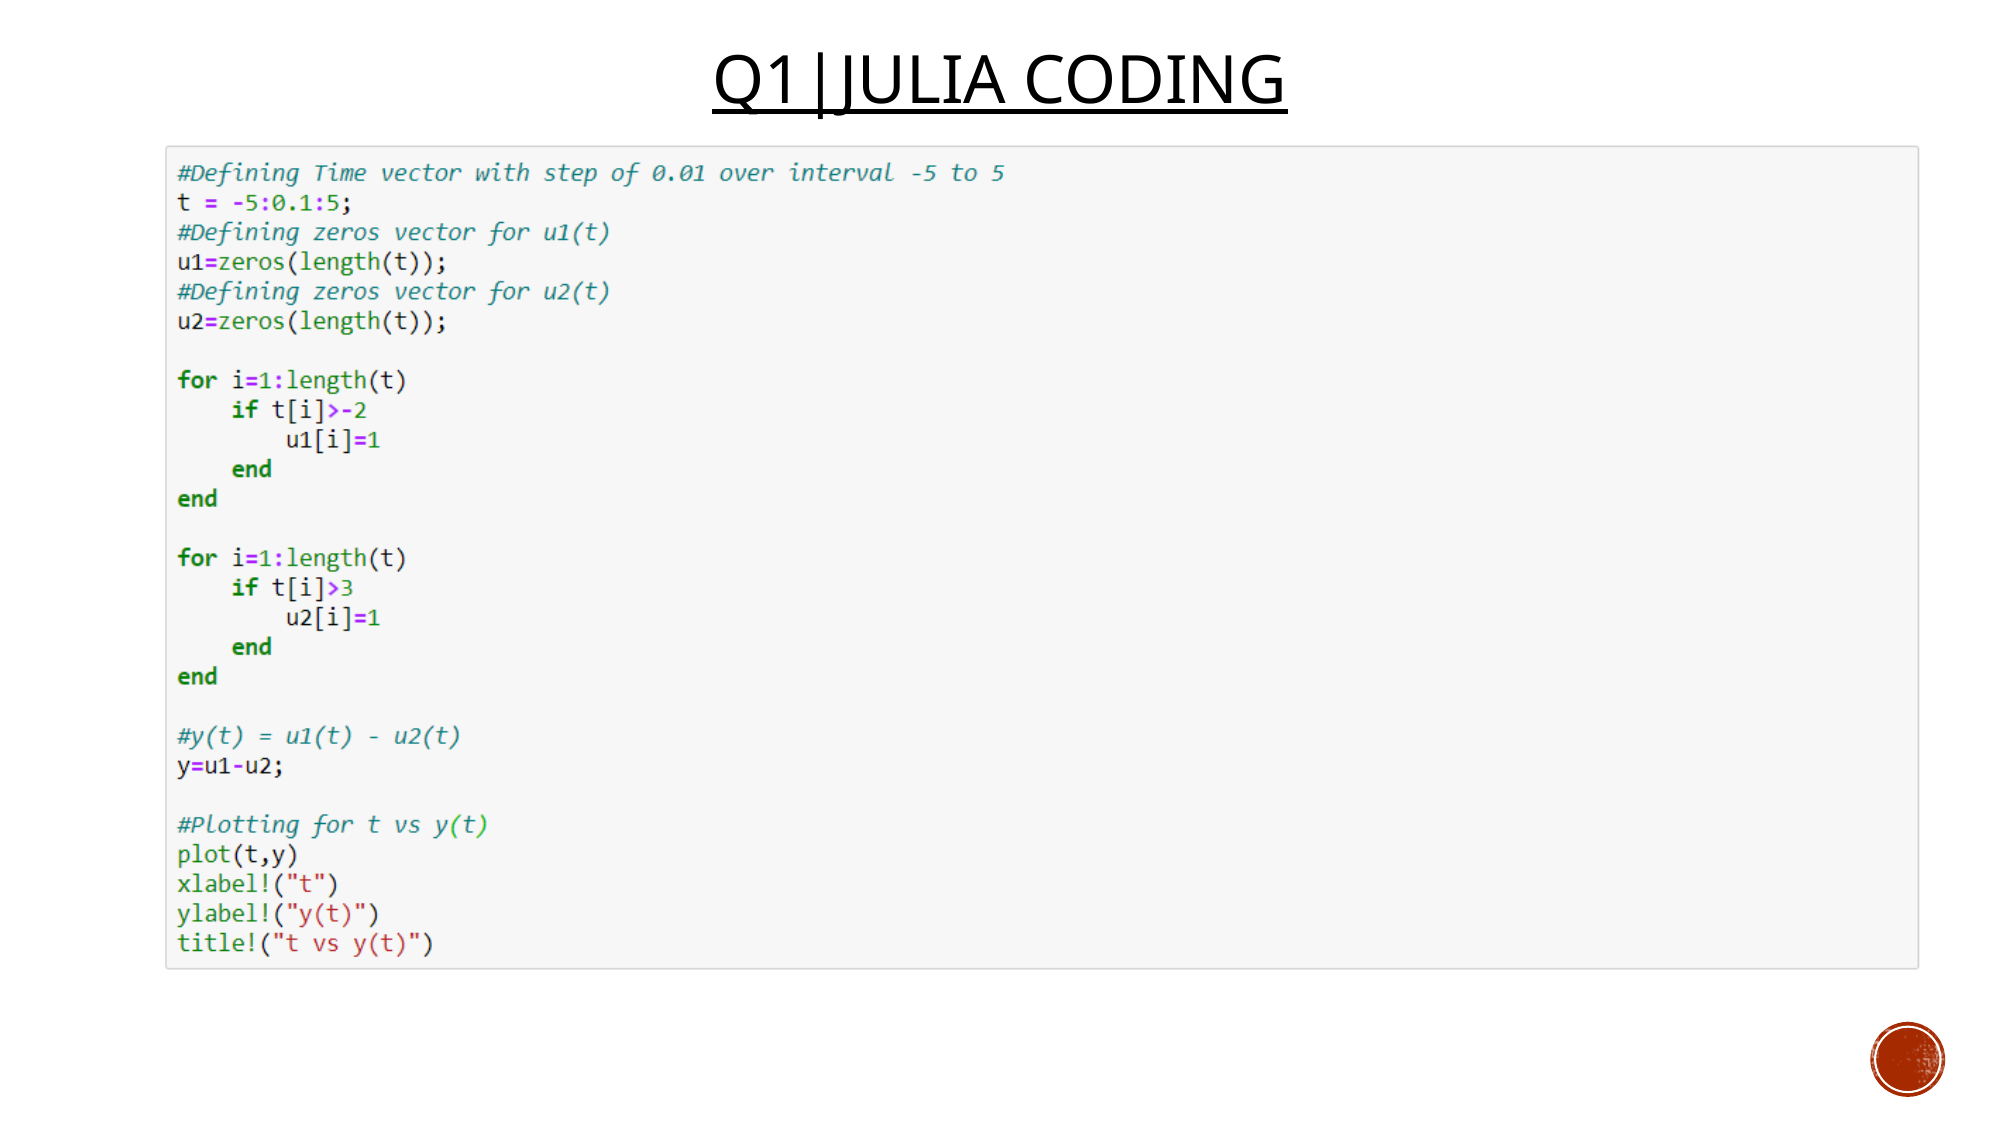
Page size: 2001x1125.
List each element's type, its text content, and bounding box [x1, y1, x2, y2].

picture [157, 144, 1923, 980]
title Q1|JULIA CODING [185, 0, 1815, 143]
